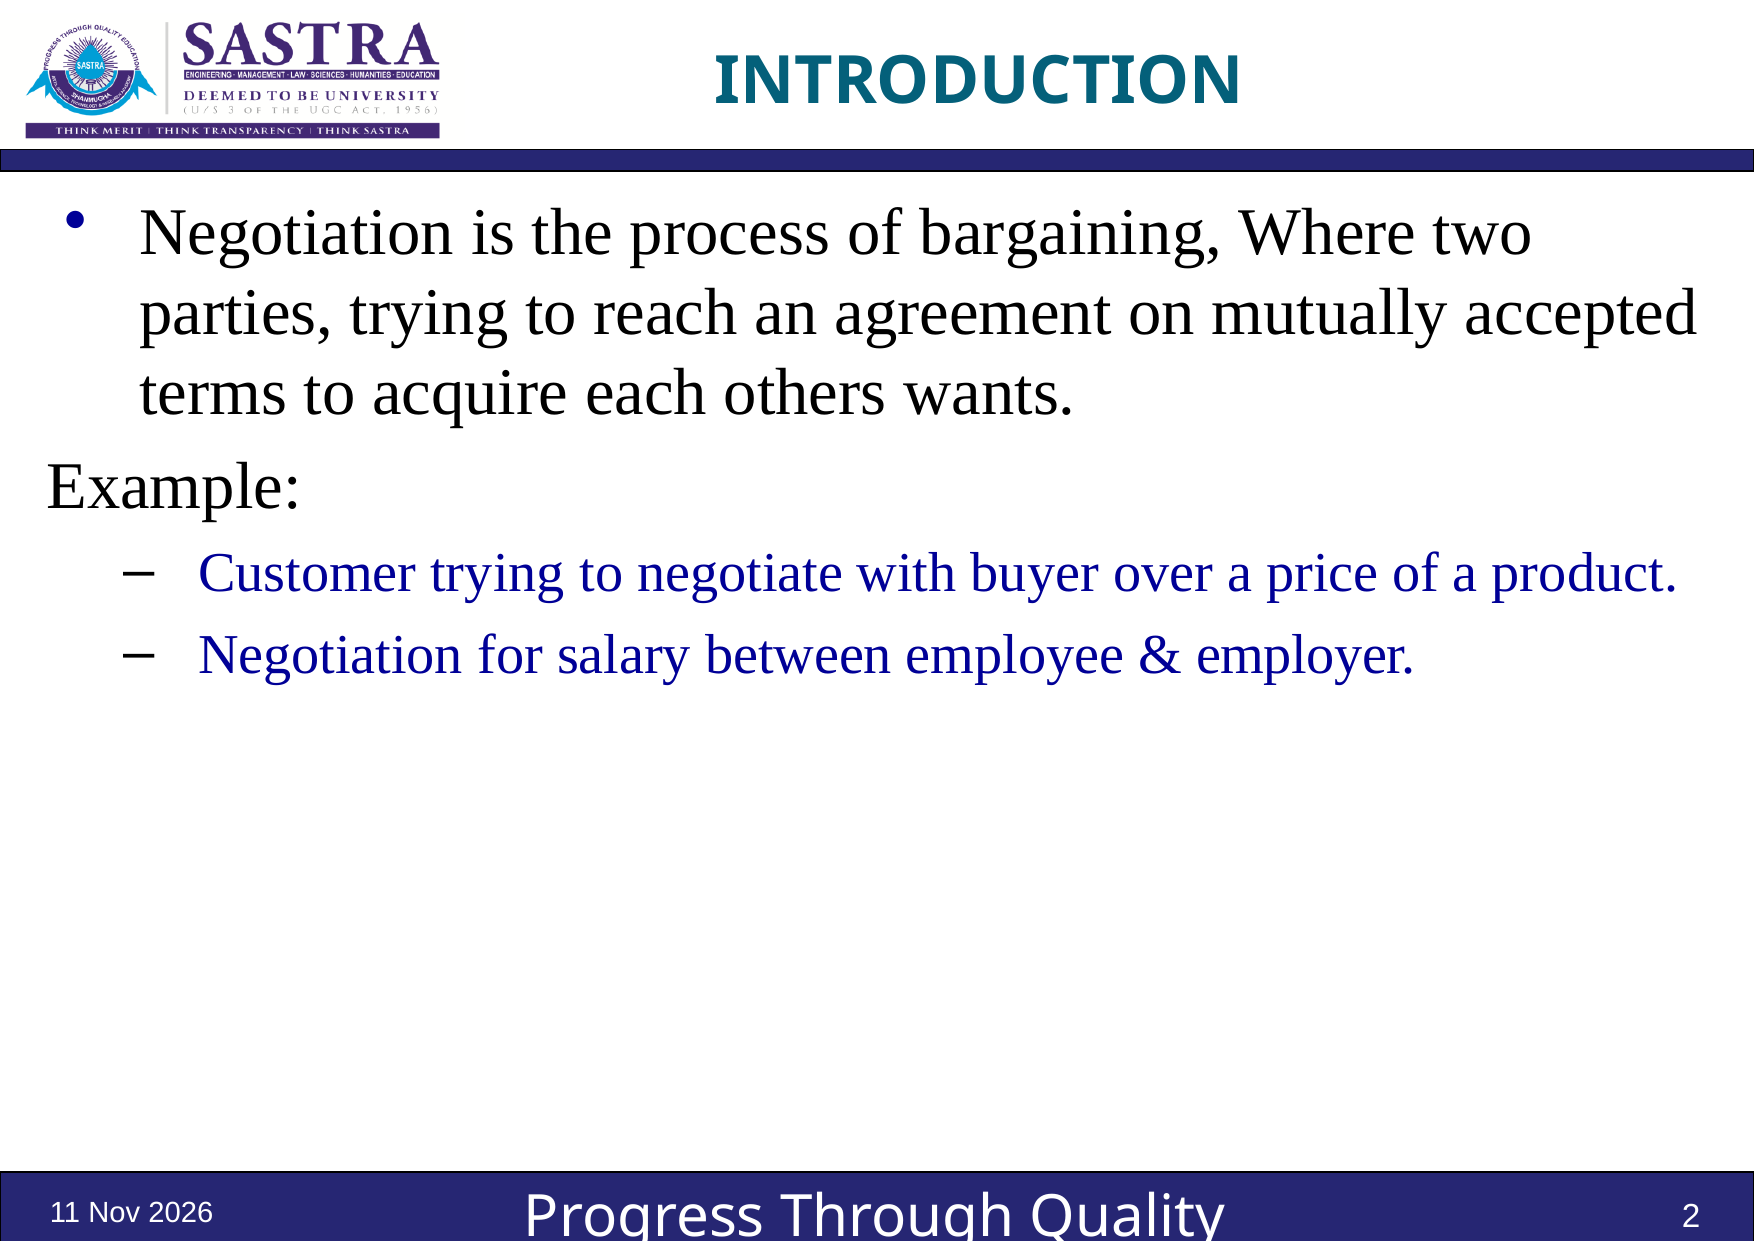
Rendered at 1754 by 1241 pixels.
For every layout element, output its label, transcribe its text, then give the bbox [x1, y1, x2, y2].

slide_number 2 [1307, 1184, 1718, 1237]
picture [0, 13, 465, 146]
slide_number 3-Jan-22 [32, 1184, 267, 1236]
list Negotiation is the process of bargaining, Where two parties, trying to reach an agreement on mutually accepted terms to acquire each others wants. Example: Customer trying to negotiate with buyer over a price of a product. Negotiation for salary between employee & employer. [29, 179, 1725, 1137]
title INTRODUCTION [456, 28, 1502, 127]
